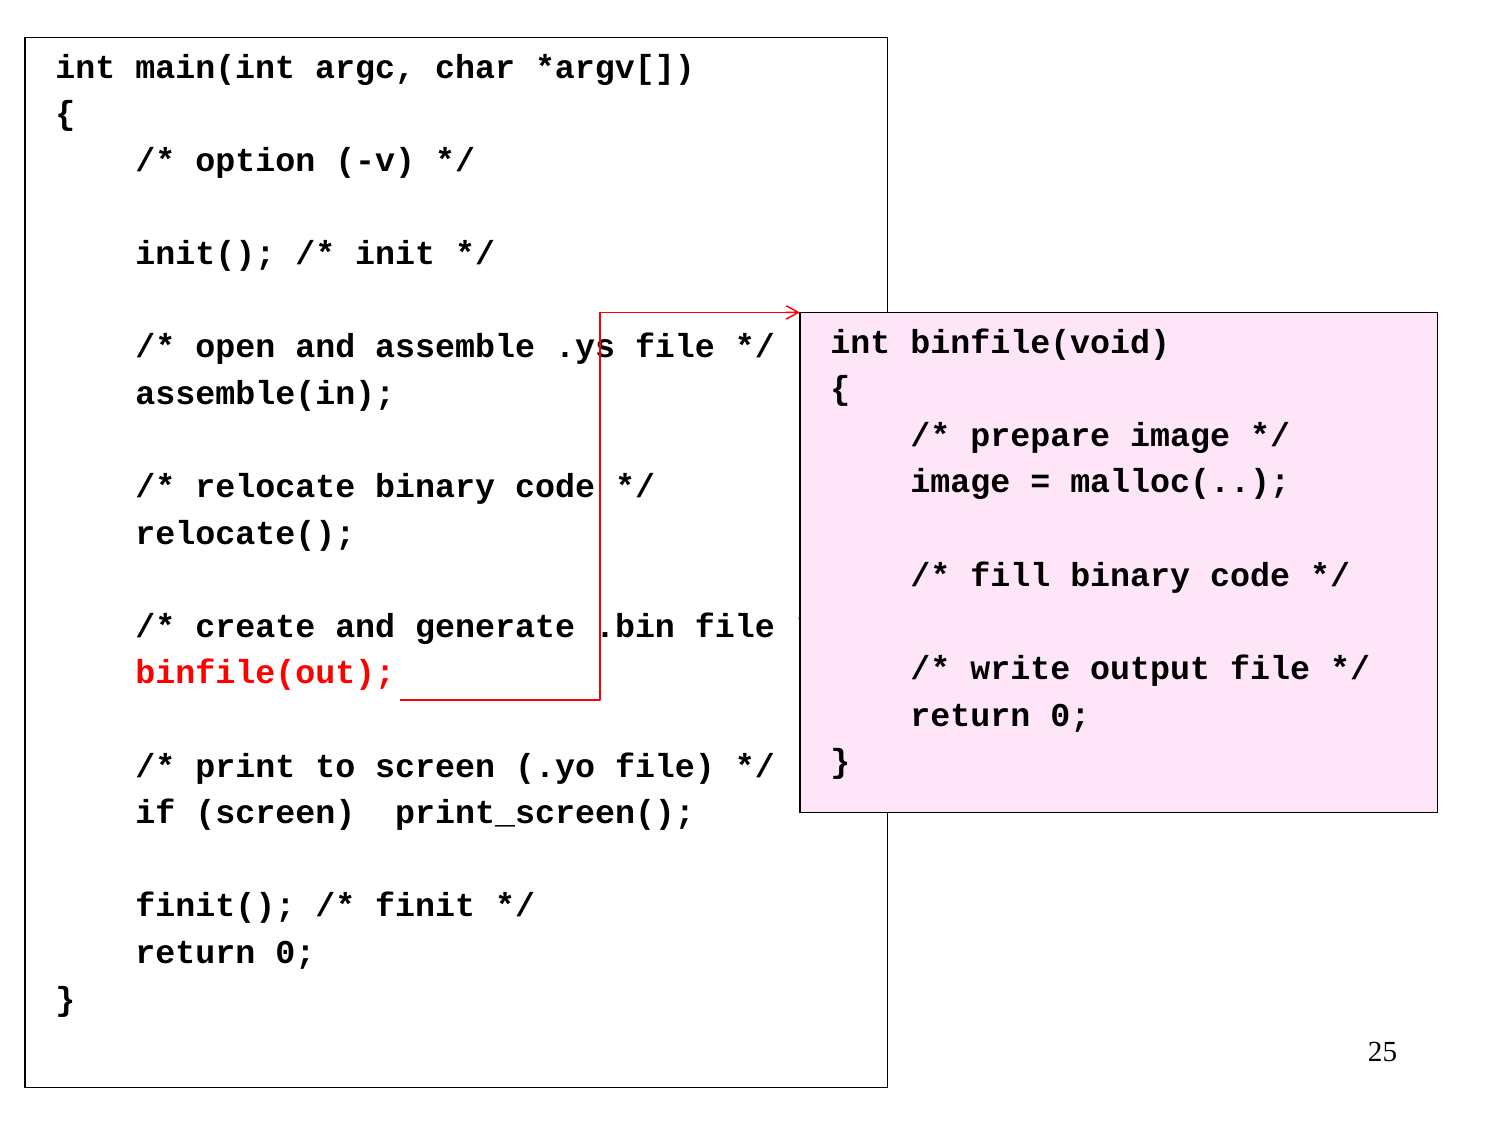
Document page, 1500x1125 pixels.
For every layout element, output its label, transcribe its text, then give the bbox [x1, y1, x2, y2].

text_box int binfile(void) { /* prepare image */ image = malloc(..); /* fill binary code */ /* write output file */ return 0; } [800, 312, 1438, 813]
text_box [399, 312, 801, 701]
text_box int main(int argc, char *argv[]) { /* option (-v) */ init(); /* init */ /* open and assemble .ys file */ assemble(in); /* relocate binary code */ relocate(); /* create and generate .bin file */ binfile(out); /* print to screen (.yo file) */ if (screen) print_screen(); finit(); /* finit */ return 0; } [24, 37, 888, 1088]
slide_number 25 [1099, 1024, 1413, 1101]
